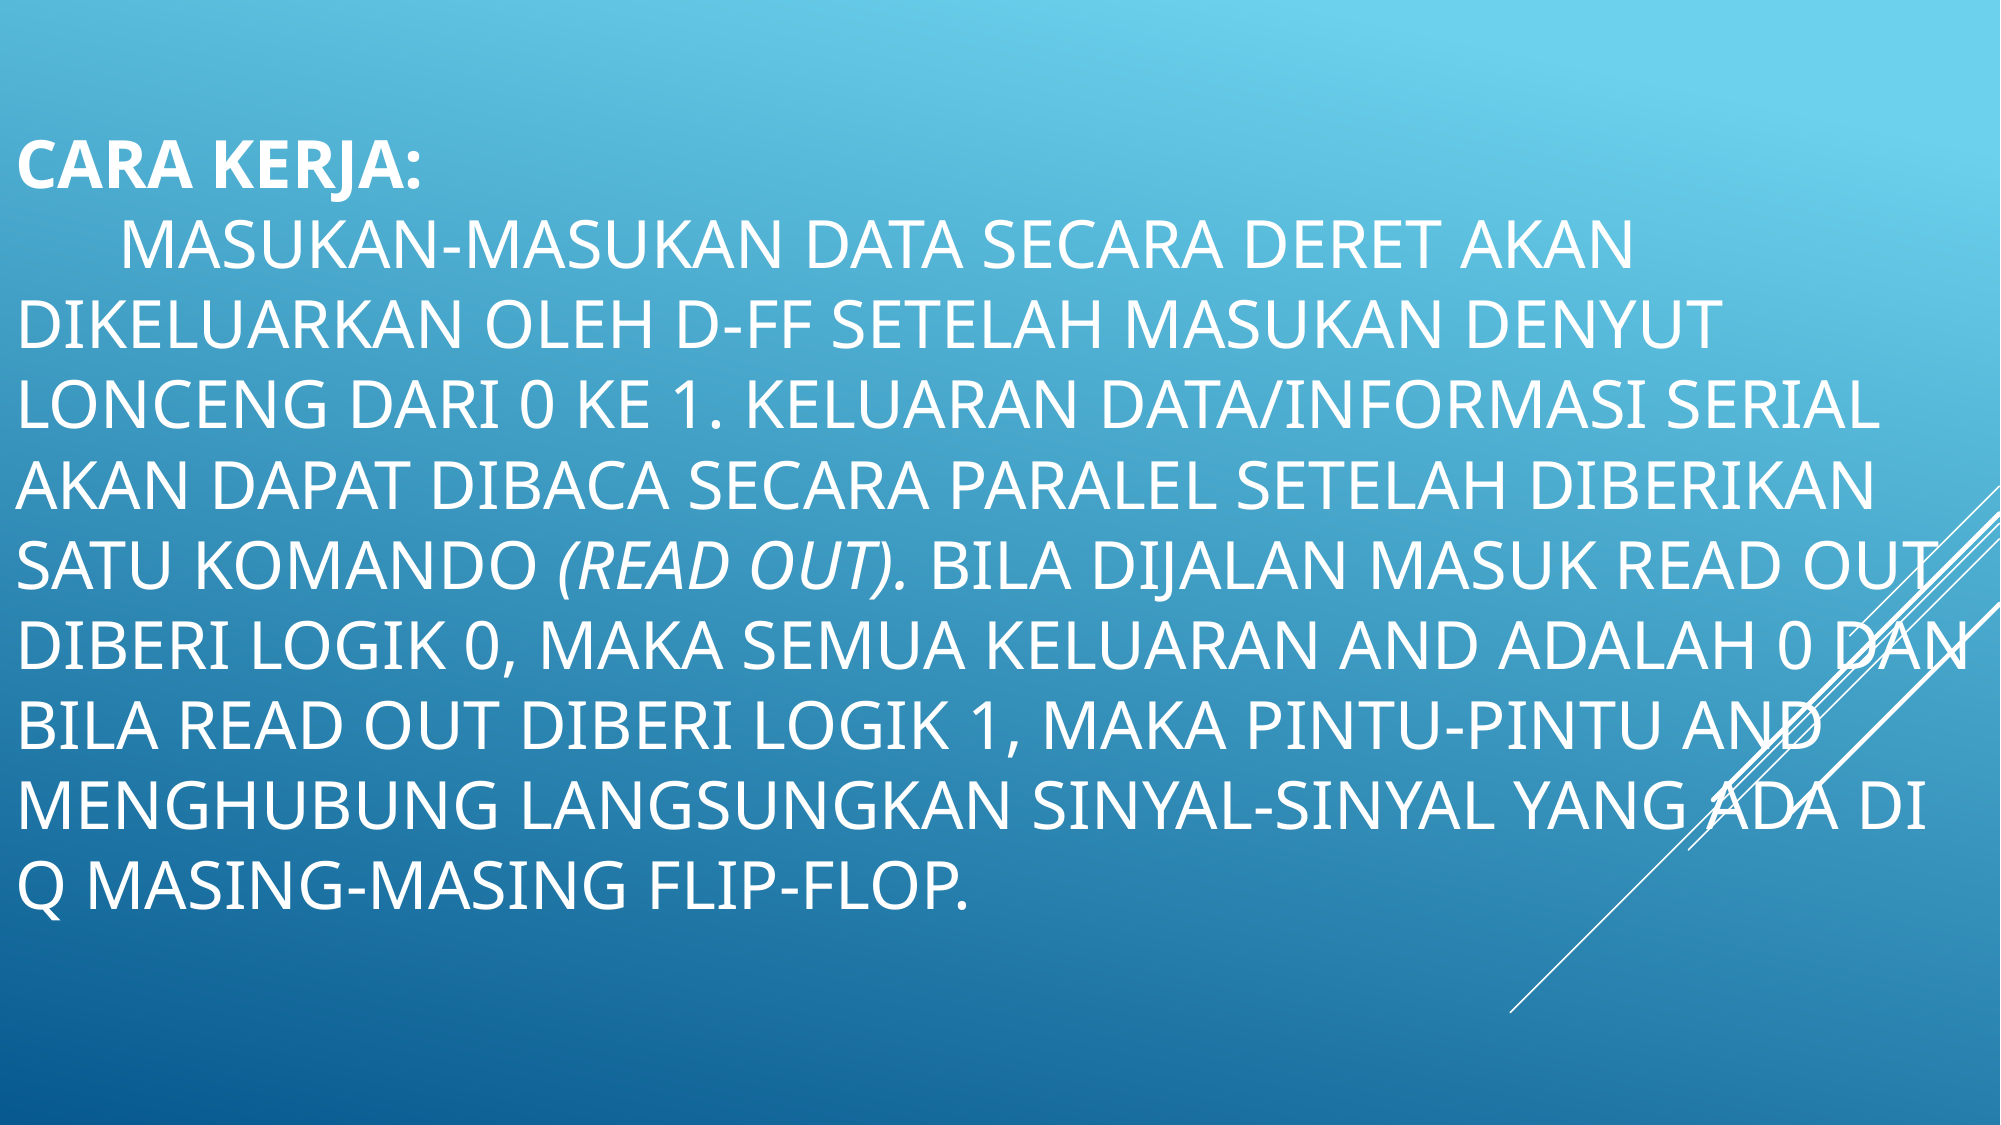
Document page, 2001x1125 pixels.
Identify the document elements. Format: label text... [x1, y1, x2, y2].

title Cara kerja: Masukan-masukan data secara deret akan dikeluarkan oleh D-FF setelah masukan denyut lonceng dari 0 ke 1. Keluaran data/informasi serial akan dapat dibaca secara paralel setelah diberikan satu komando (Read Out). Bila dijalan masuk Read Out diberi logik 0, maka semua keluaran AND adalah 0 dan bila Read Out diberi logik 1, maka pintu-pintu AND menghubung langsungkan sinyal-sinyal yang ada di Q masing-masing flip-flop. [0, 0, 2000, 1125]
